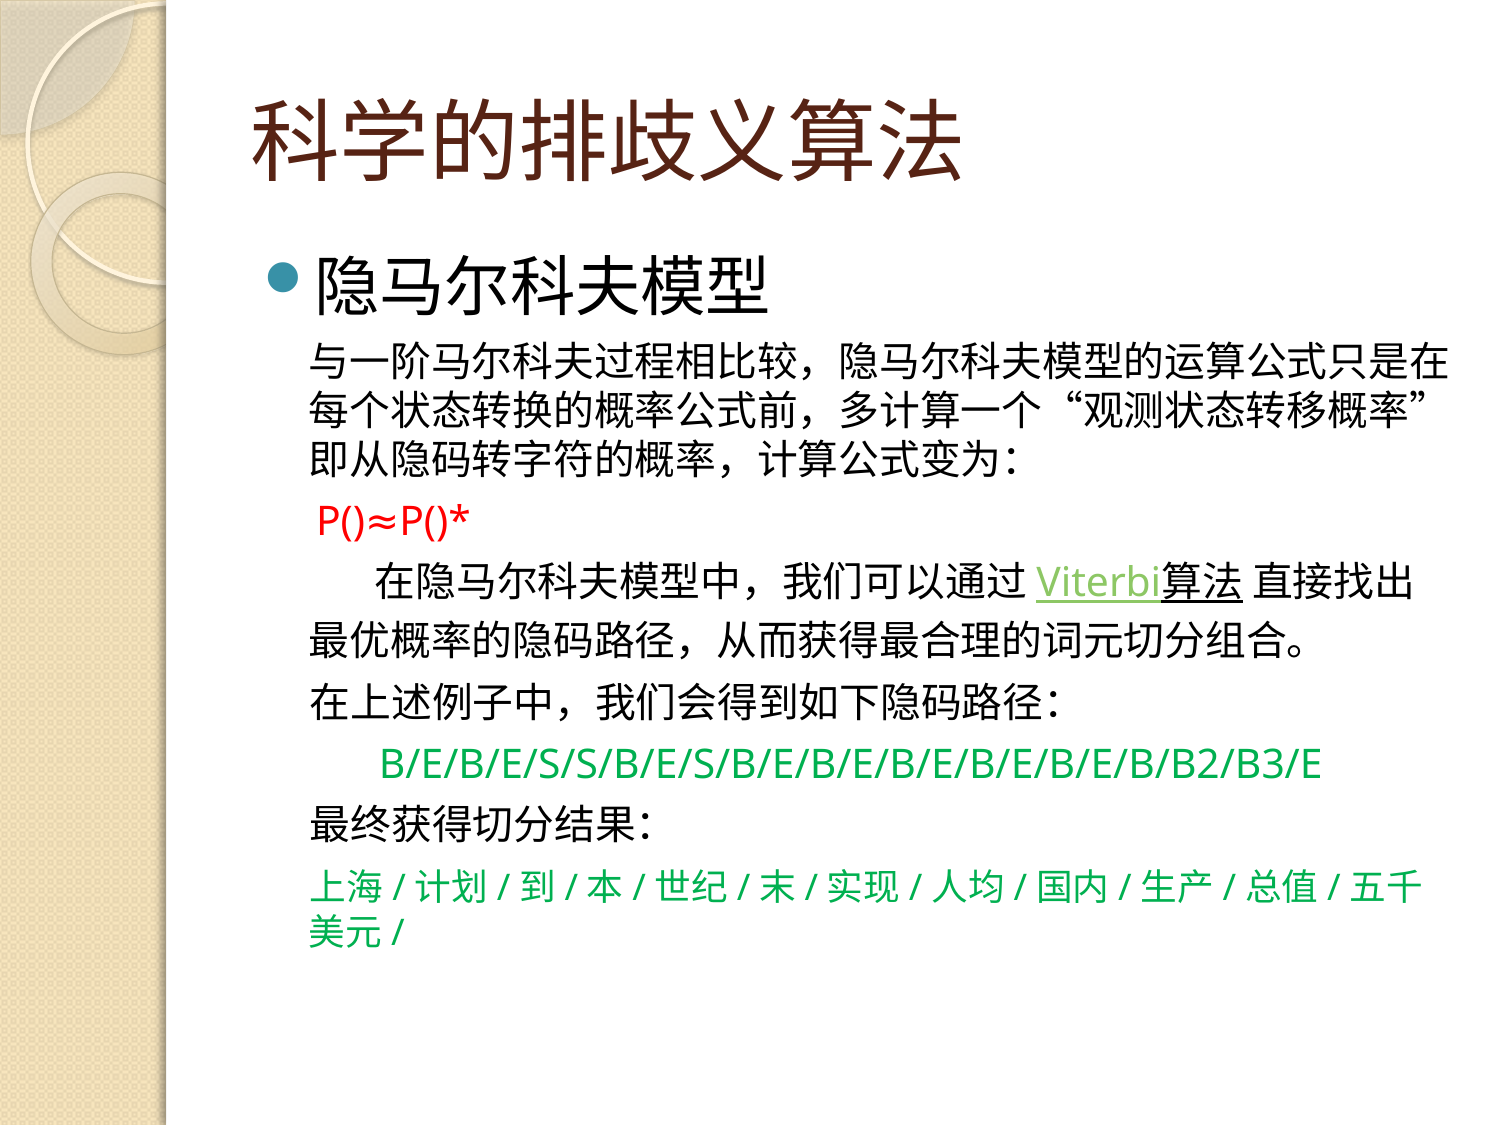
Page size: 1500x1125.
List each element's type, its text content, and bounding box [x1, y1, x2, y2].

title 科学的排歧义算法 [235, 45, 1466, 233]
